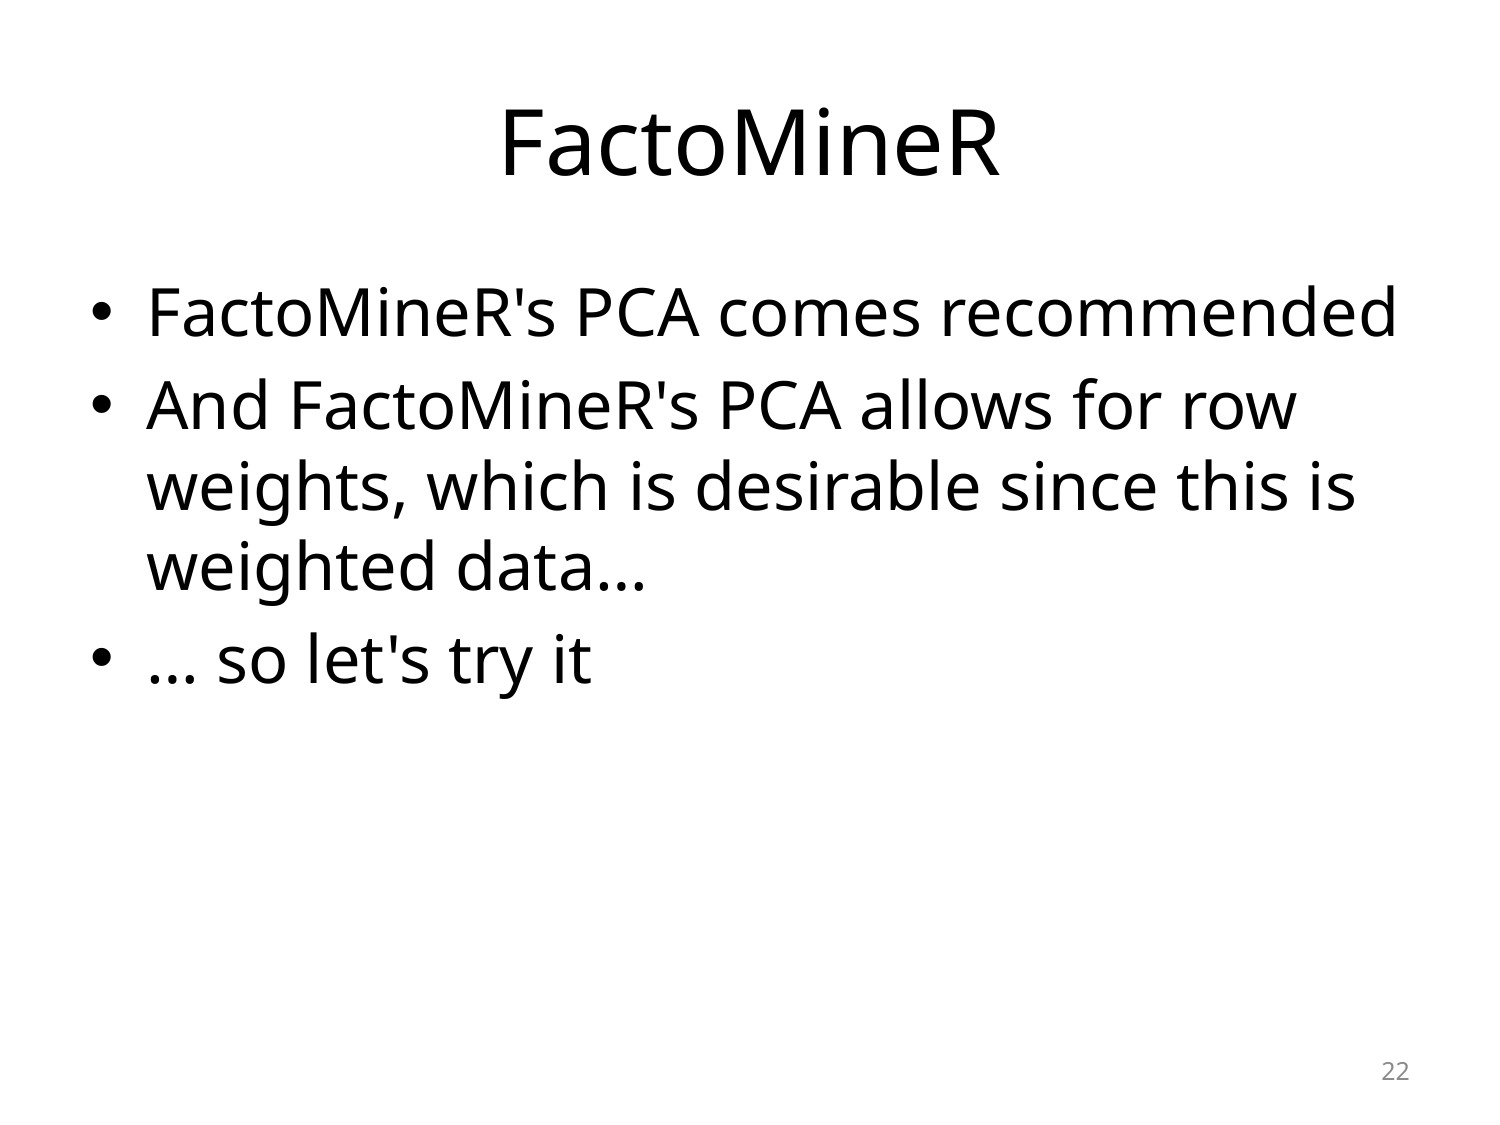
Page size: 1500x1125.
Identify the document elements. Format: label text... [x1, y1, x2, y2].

slide_number 22 [1074, 1042, 1425, 1103]
title FactoMineR [75, 45, 1425, 233]
list FactoMineR's PCA comes recommended And FactoMineR's PCA allows for row weights, which is desirable since this is weighted data… … so let's try it [75, 262, 1425, 1005]
